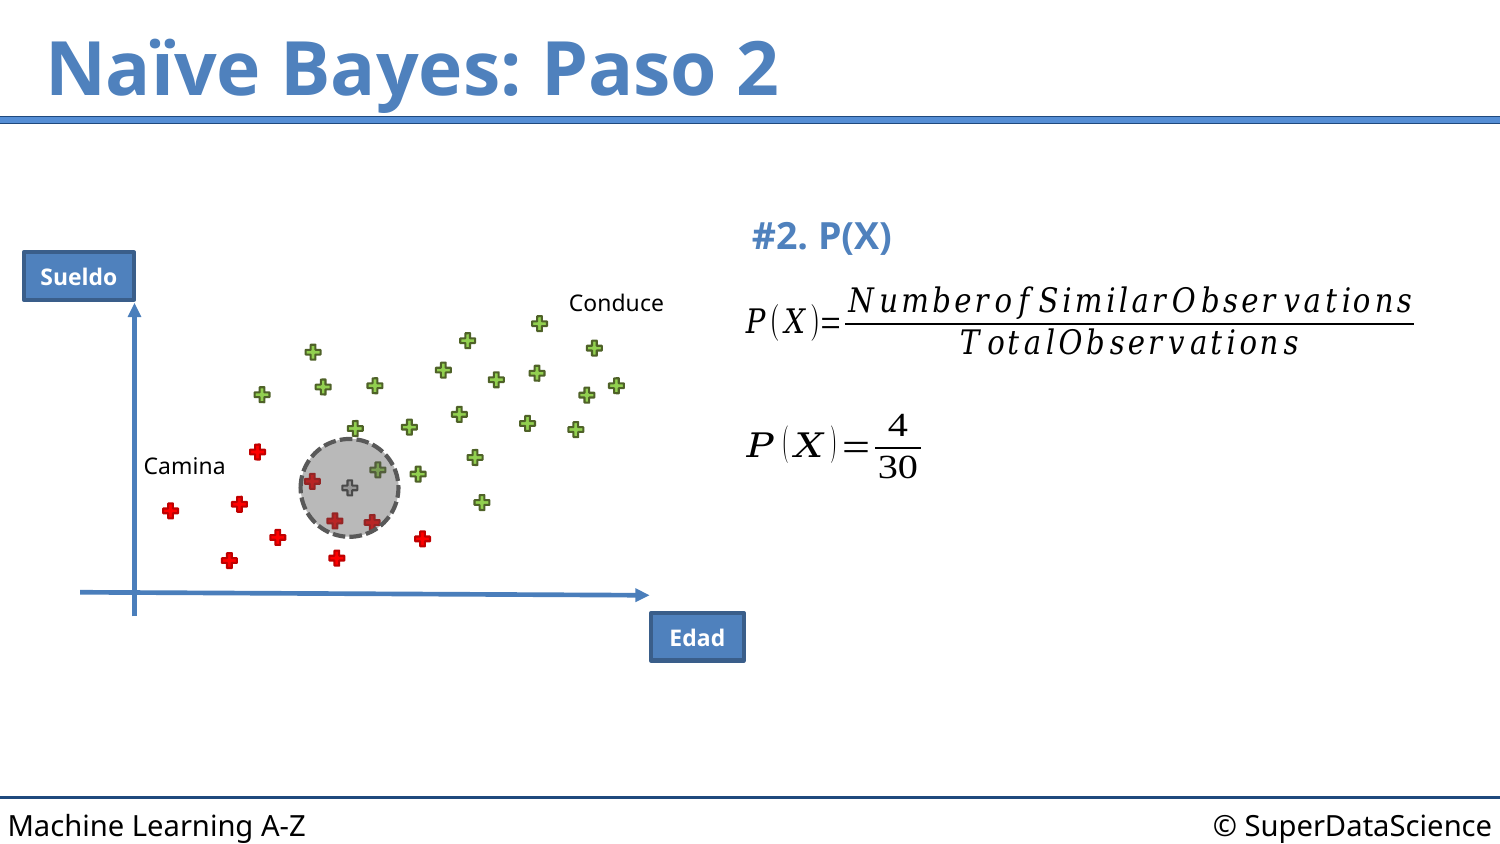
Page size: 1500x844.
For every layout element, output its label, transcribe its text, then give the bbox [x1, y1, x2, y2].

text_box [401, 419, 417, 435]
text_box [231, 496, 247, 512]
text_box [135, 589, 650, 602]
text_box [410, 466, 426, 482]
text_box [347, 421, 363, 437]
text_box [451, 406, 467, 422]
text_box #2. P(X) [744, 204, 1309, 265]
text_box [315, 379, 331, 395]
text_box [329, 550, 345, 566]
text_box [586, 340, 602, 356]
text_box [568, 422, 584, 438]
text_box [163, 503, 178, 519]
text_box [608, 378, 624, 394]
text_box [128, 306, 141, 444]
title Naïve Bayes: Paso 2 [36, 11, 1463, 135]
text_box [488, 372, 504, 388]
text_box [744, 406, 923, 488]
text_box [221, 553, 237, 569]
text_box [529, 365, 545, 381]
text_box [467, 450, 483, 466]
text_box [367, 378, 383, 394]
text_box [270, 529, 286, 545]
text_box [520, 415, 535, 431]
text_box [650, 612, 745, 661]
text_box [305, 344, 321, 360]
text_box [254, 387, 270, 403]
text_box [744, 283, 1416, 364]
text_box [300, 438, 399, 537]
text_box [415, 531, 430, 547]
text_box [579, 387, 595, 403]
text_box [23, 252, 135, 300]
text_box [532, 321, 548, 332]
text_box [435, 362, 451, 378]
text_box [460, 333, 476, 349]
text_box Camina [103, 444, 266, 487]
text_box Conduce [535, 280, 698, 323]
text_box [474, 495, 490, 511]
